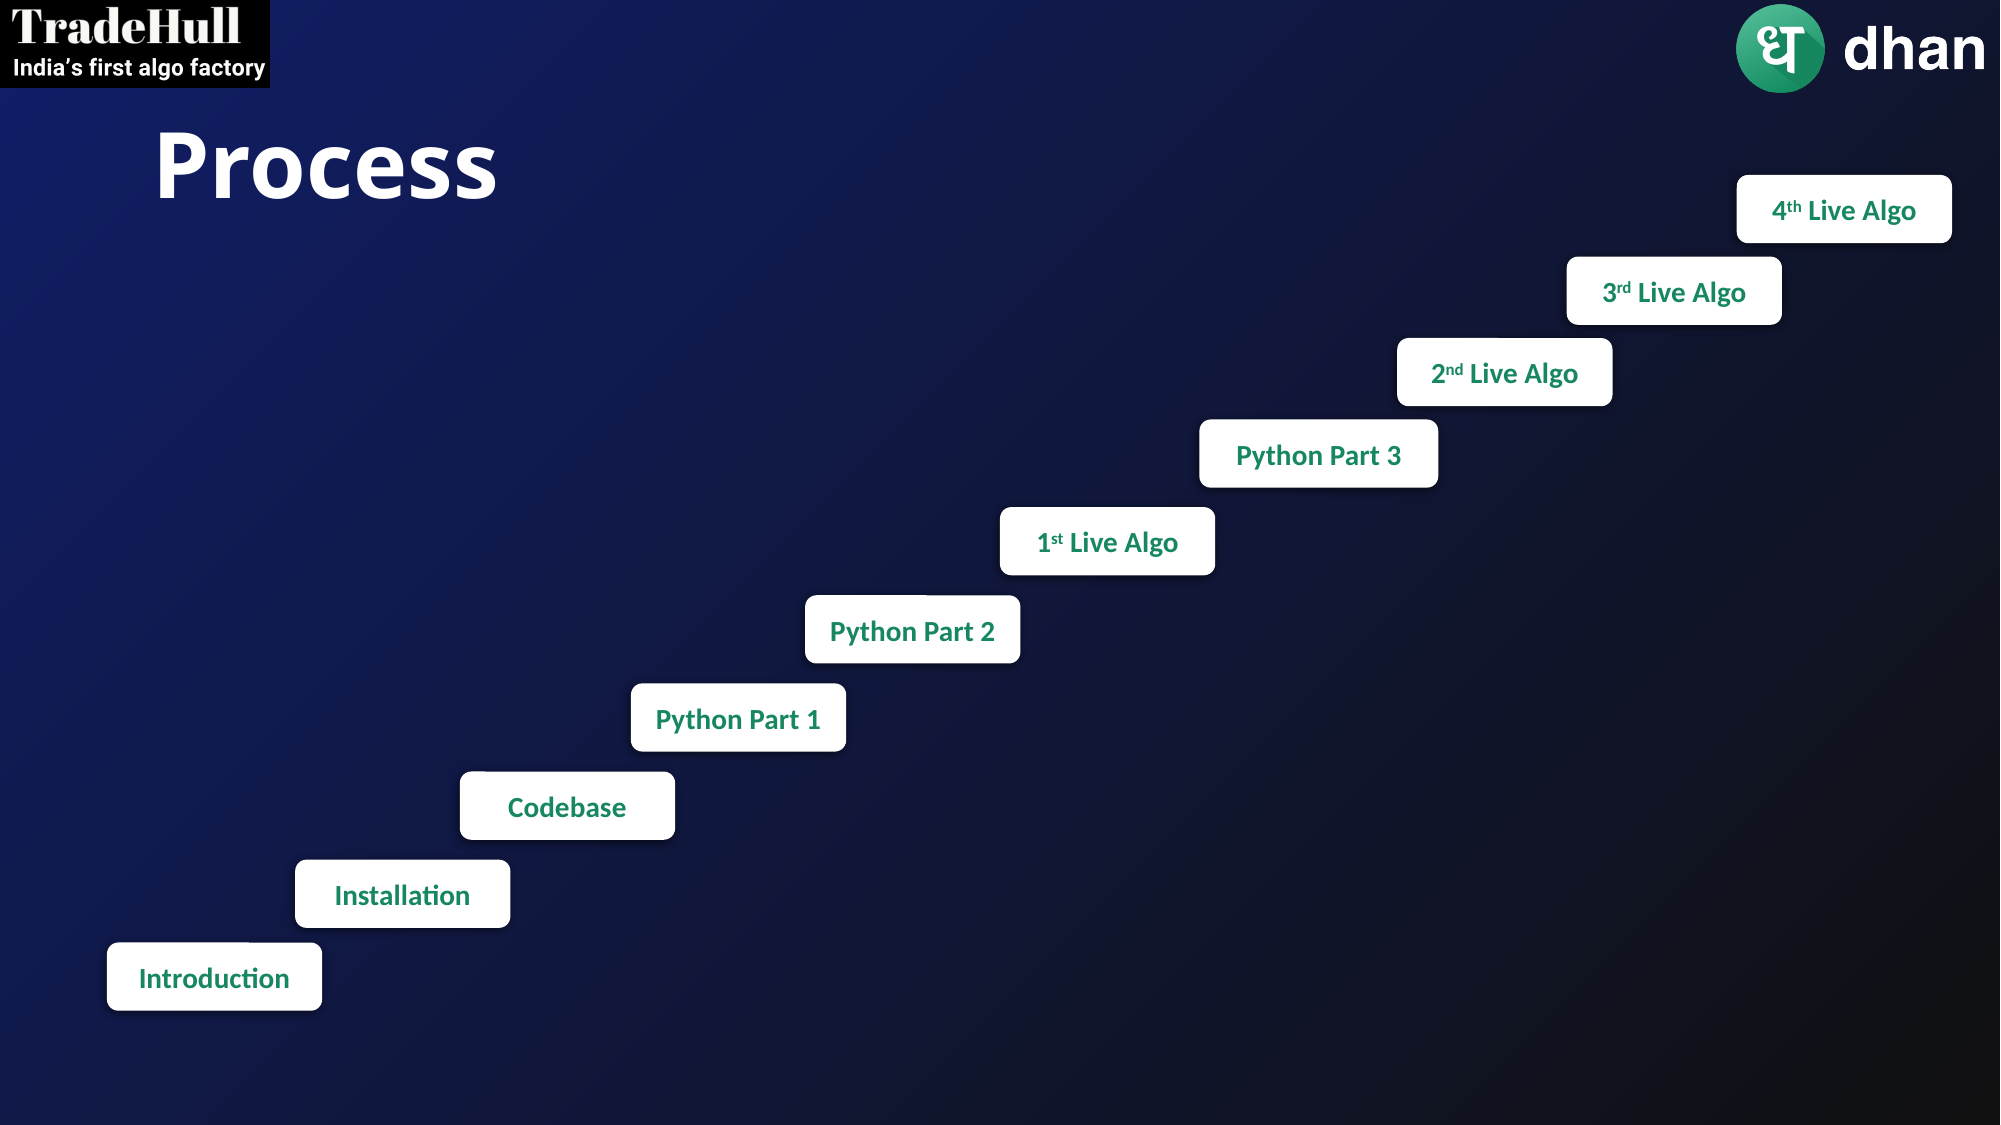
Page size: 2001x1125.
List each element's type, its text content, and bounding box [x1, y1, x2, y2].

text_box Introduction [106, 942, 323, 1011]
picture [0, 0, 270, 88]
text_box 3rd Live Algo [1566, 256, 1782, 325]
text_box 1st Live Algo [999, 507, 1216, 576]
picture [1736, 4, 1989, 93]
text_box Codebase [459, 771, 676, 840]
text_box Python Part 3 [1199, 419, 1439, 488]
text_box 4th Live Algo [1736, 174, 1953, 244]
title Process [137, 59, 1863, 278]
text_box Python Part 1 [630, 683, 847, 752]
text_box Python Part 2 [805, 595, 1021, 664]
text_box Installation [295, 859, 511, 928]
text_box 2nd Live Algo [1397, 337, 1613, 407]
